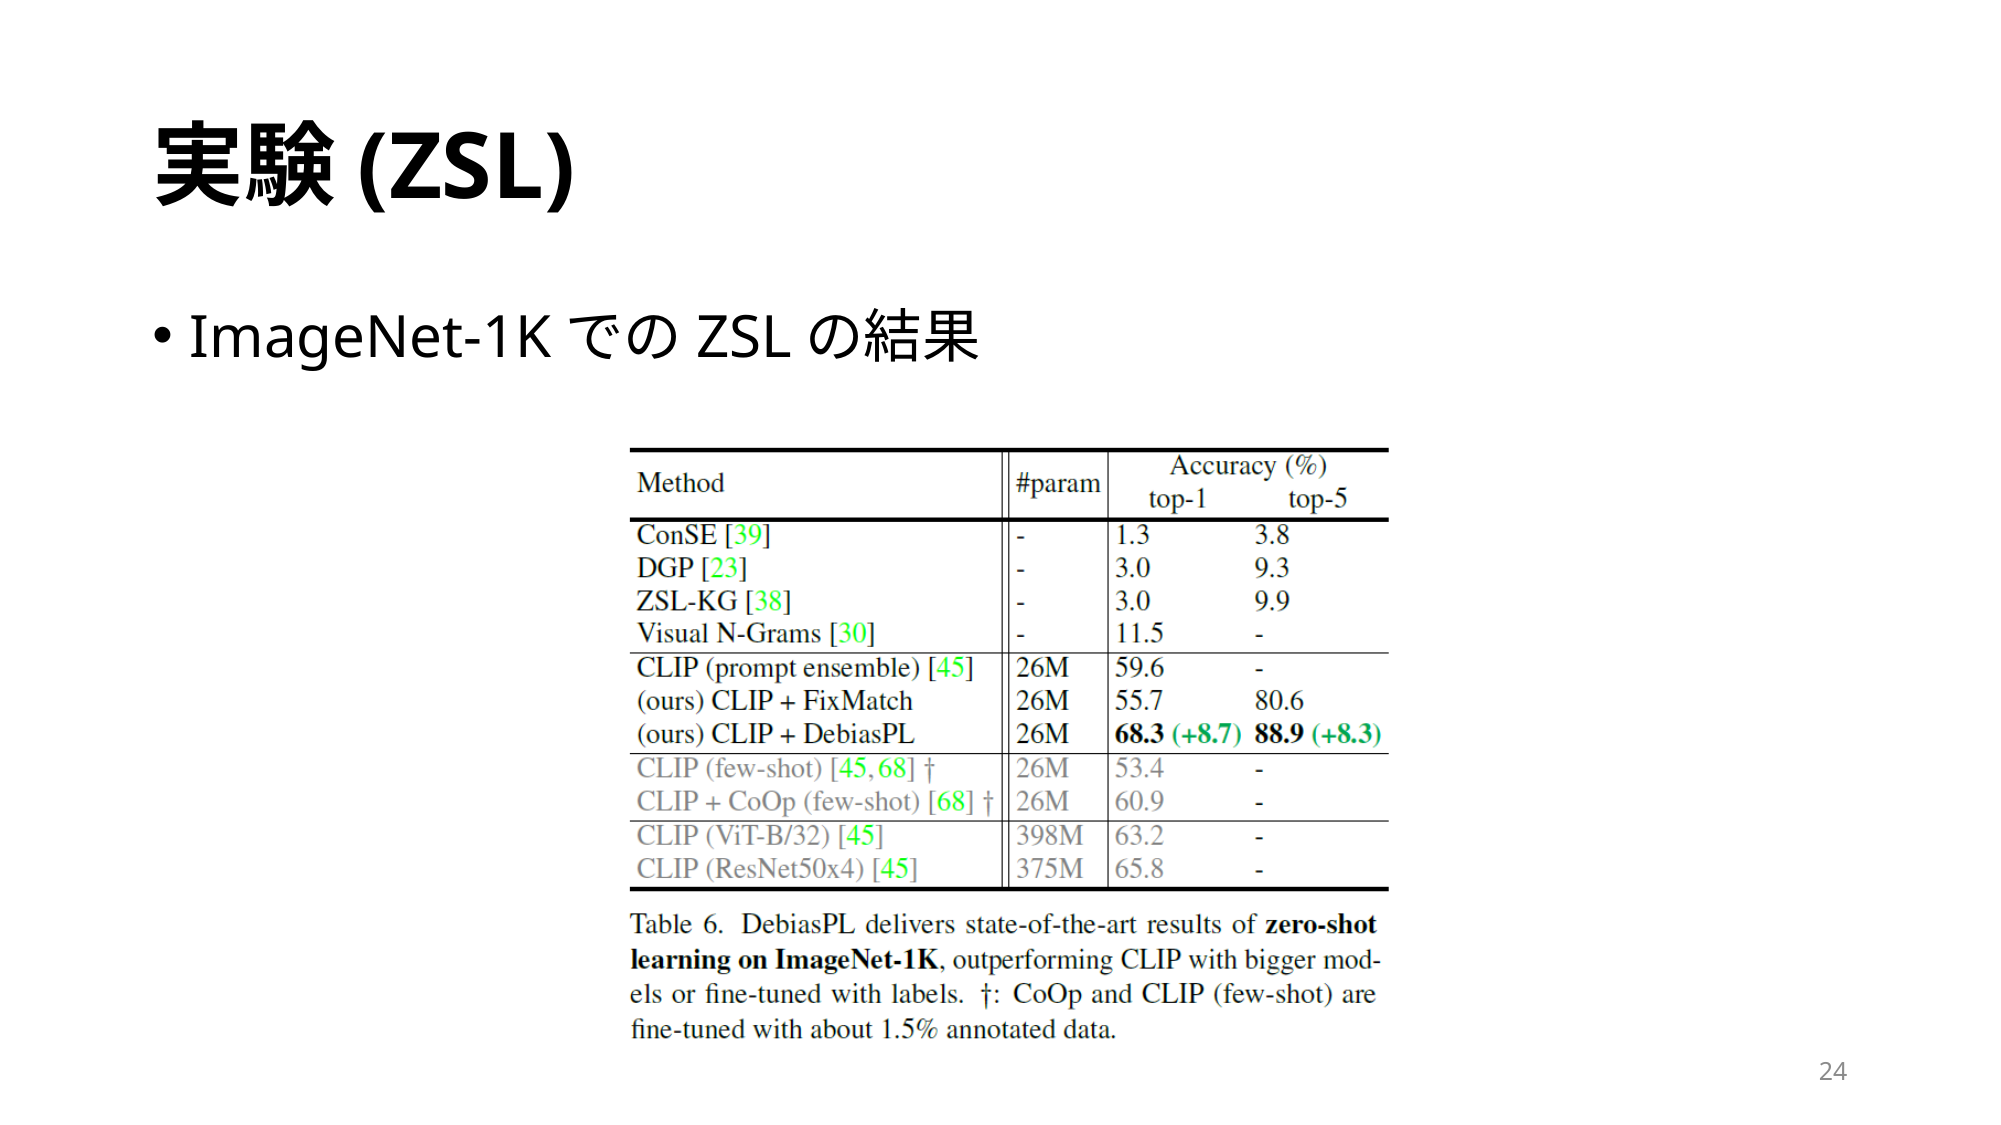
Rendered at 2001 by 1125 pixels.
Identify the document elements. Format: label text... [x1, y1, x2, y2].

title 実験(ZSL) [137, 59, 1863, 278]
slide_number 24 [1412, 1042, 1863, 1103]
list ImageNet-1KでのZSLの結果 [137, 299, 1863, 1014]
picture [609, 428, 1391, 1066]
